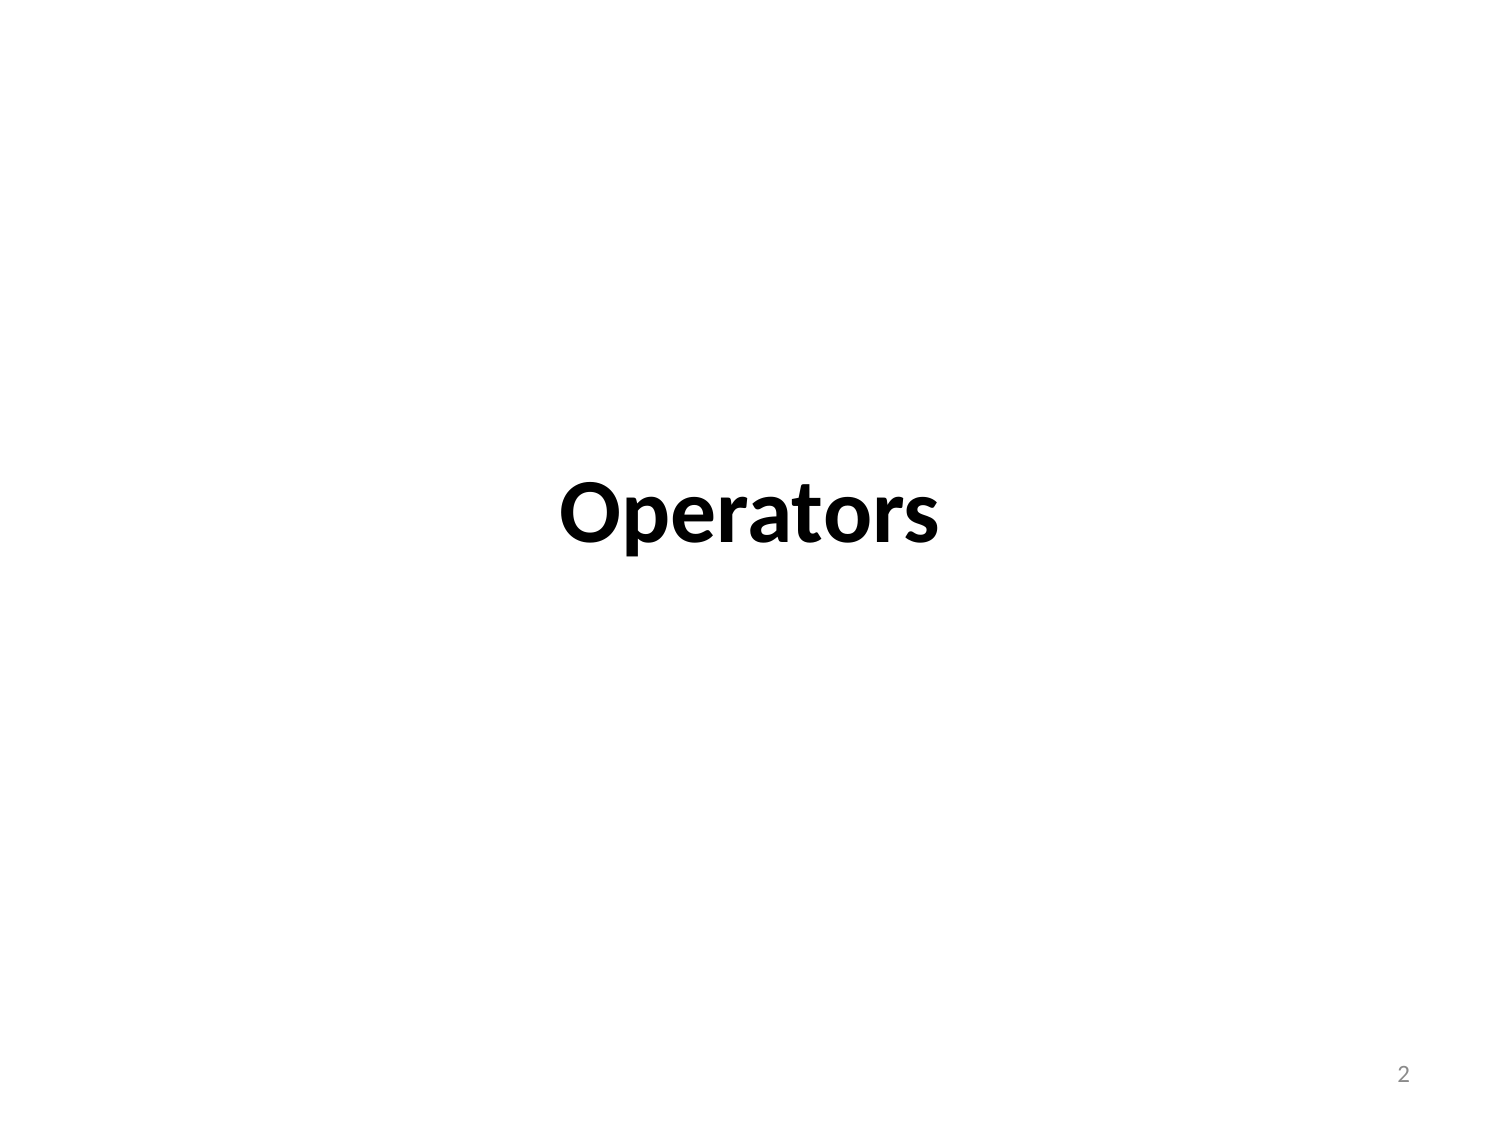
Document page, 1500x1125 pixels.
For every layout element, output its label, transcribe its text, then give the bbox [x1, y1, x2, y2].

slide_number 2 [1074, 1042, 1425, 1103]
title Operators [75, 412, 1425, 600]
